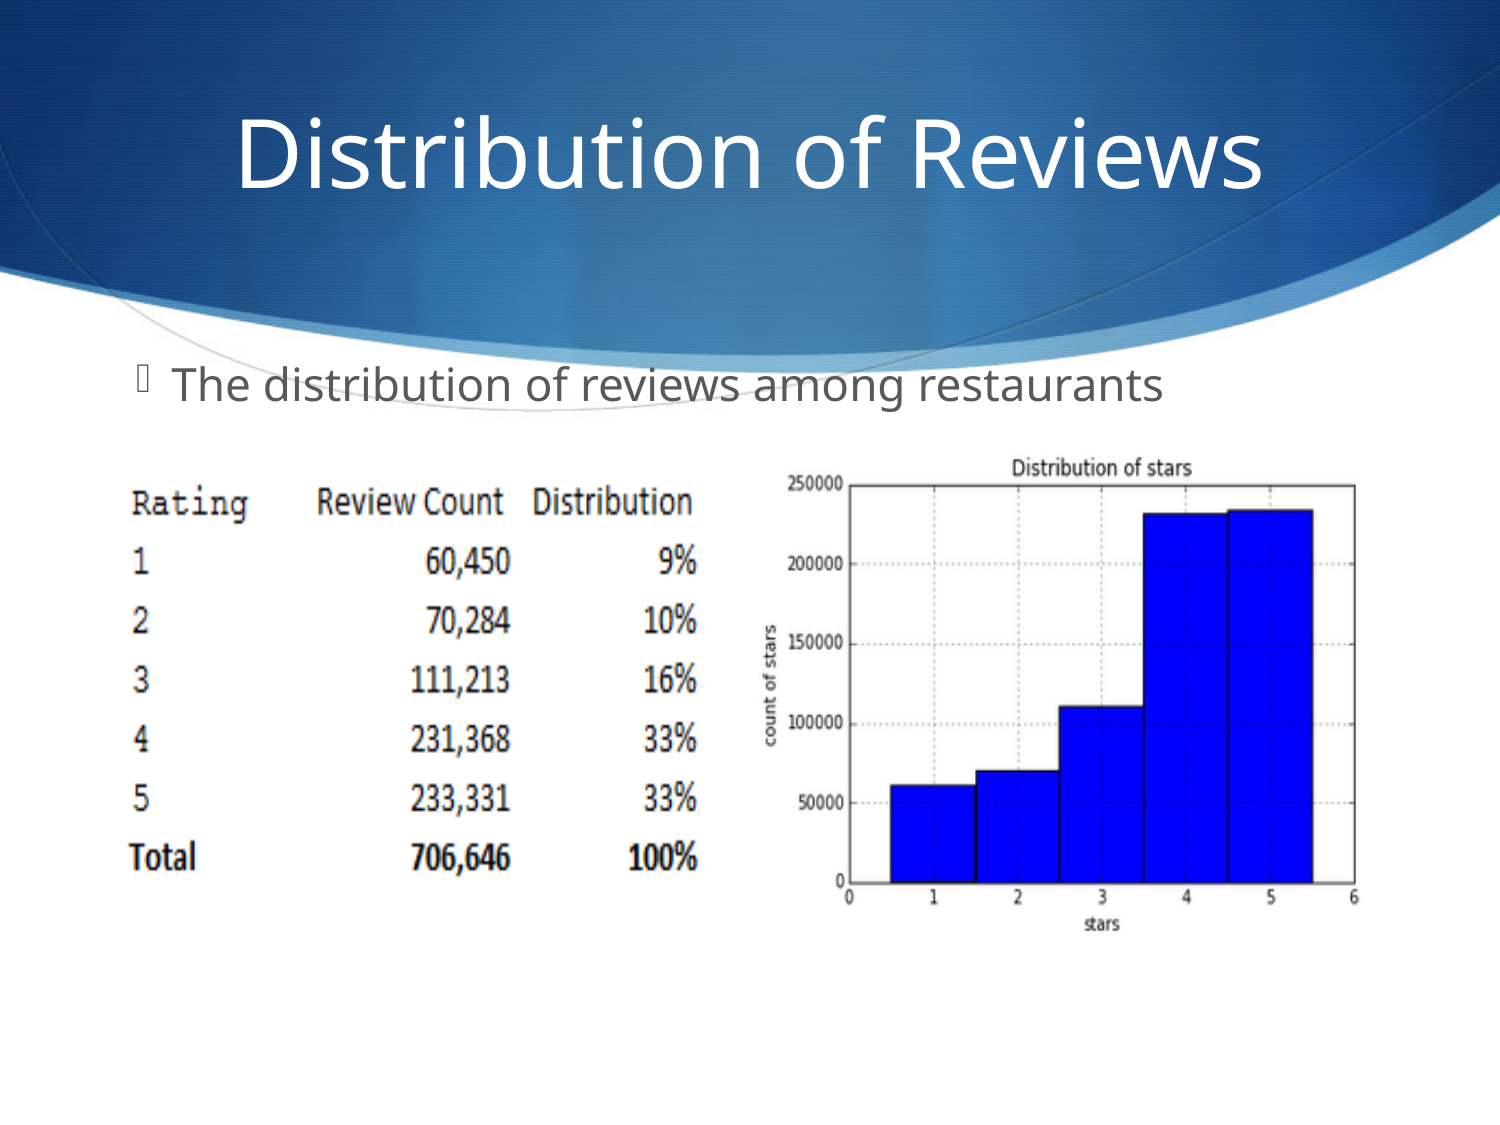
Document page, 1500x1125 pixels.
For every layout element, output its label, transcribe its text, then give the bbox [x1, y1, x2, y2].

picture [0, 0, 1500, 1125]
text_box Distribution of Reviews [74, 56, 1425, 244]
text_box The distribution of reviews among restaurants [121, 347, 1408, 1022]
